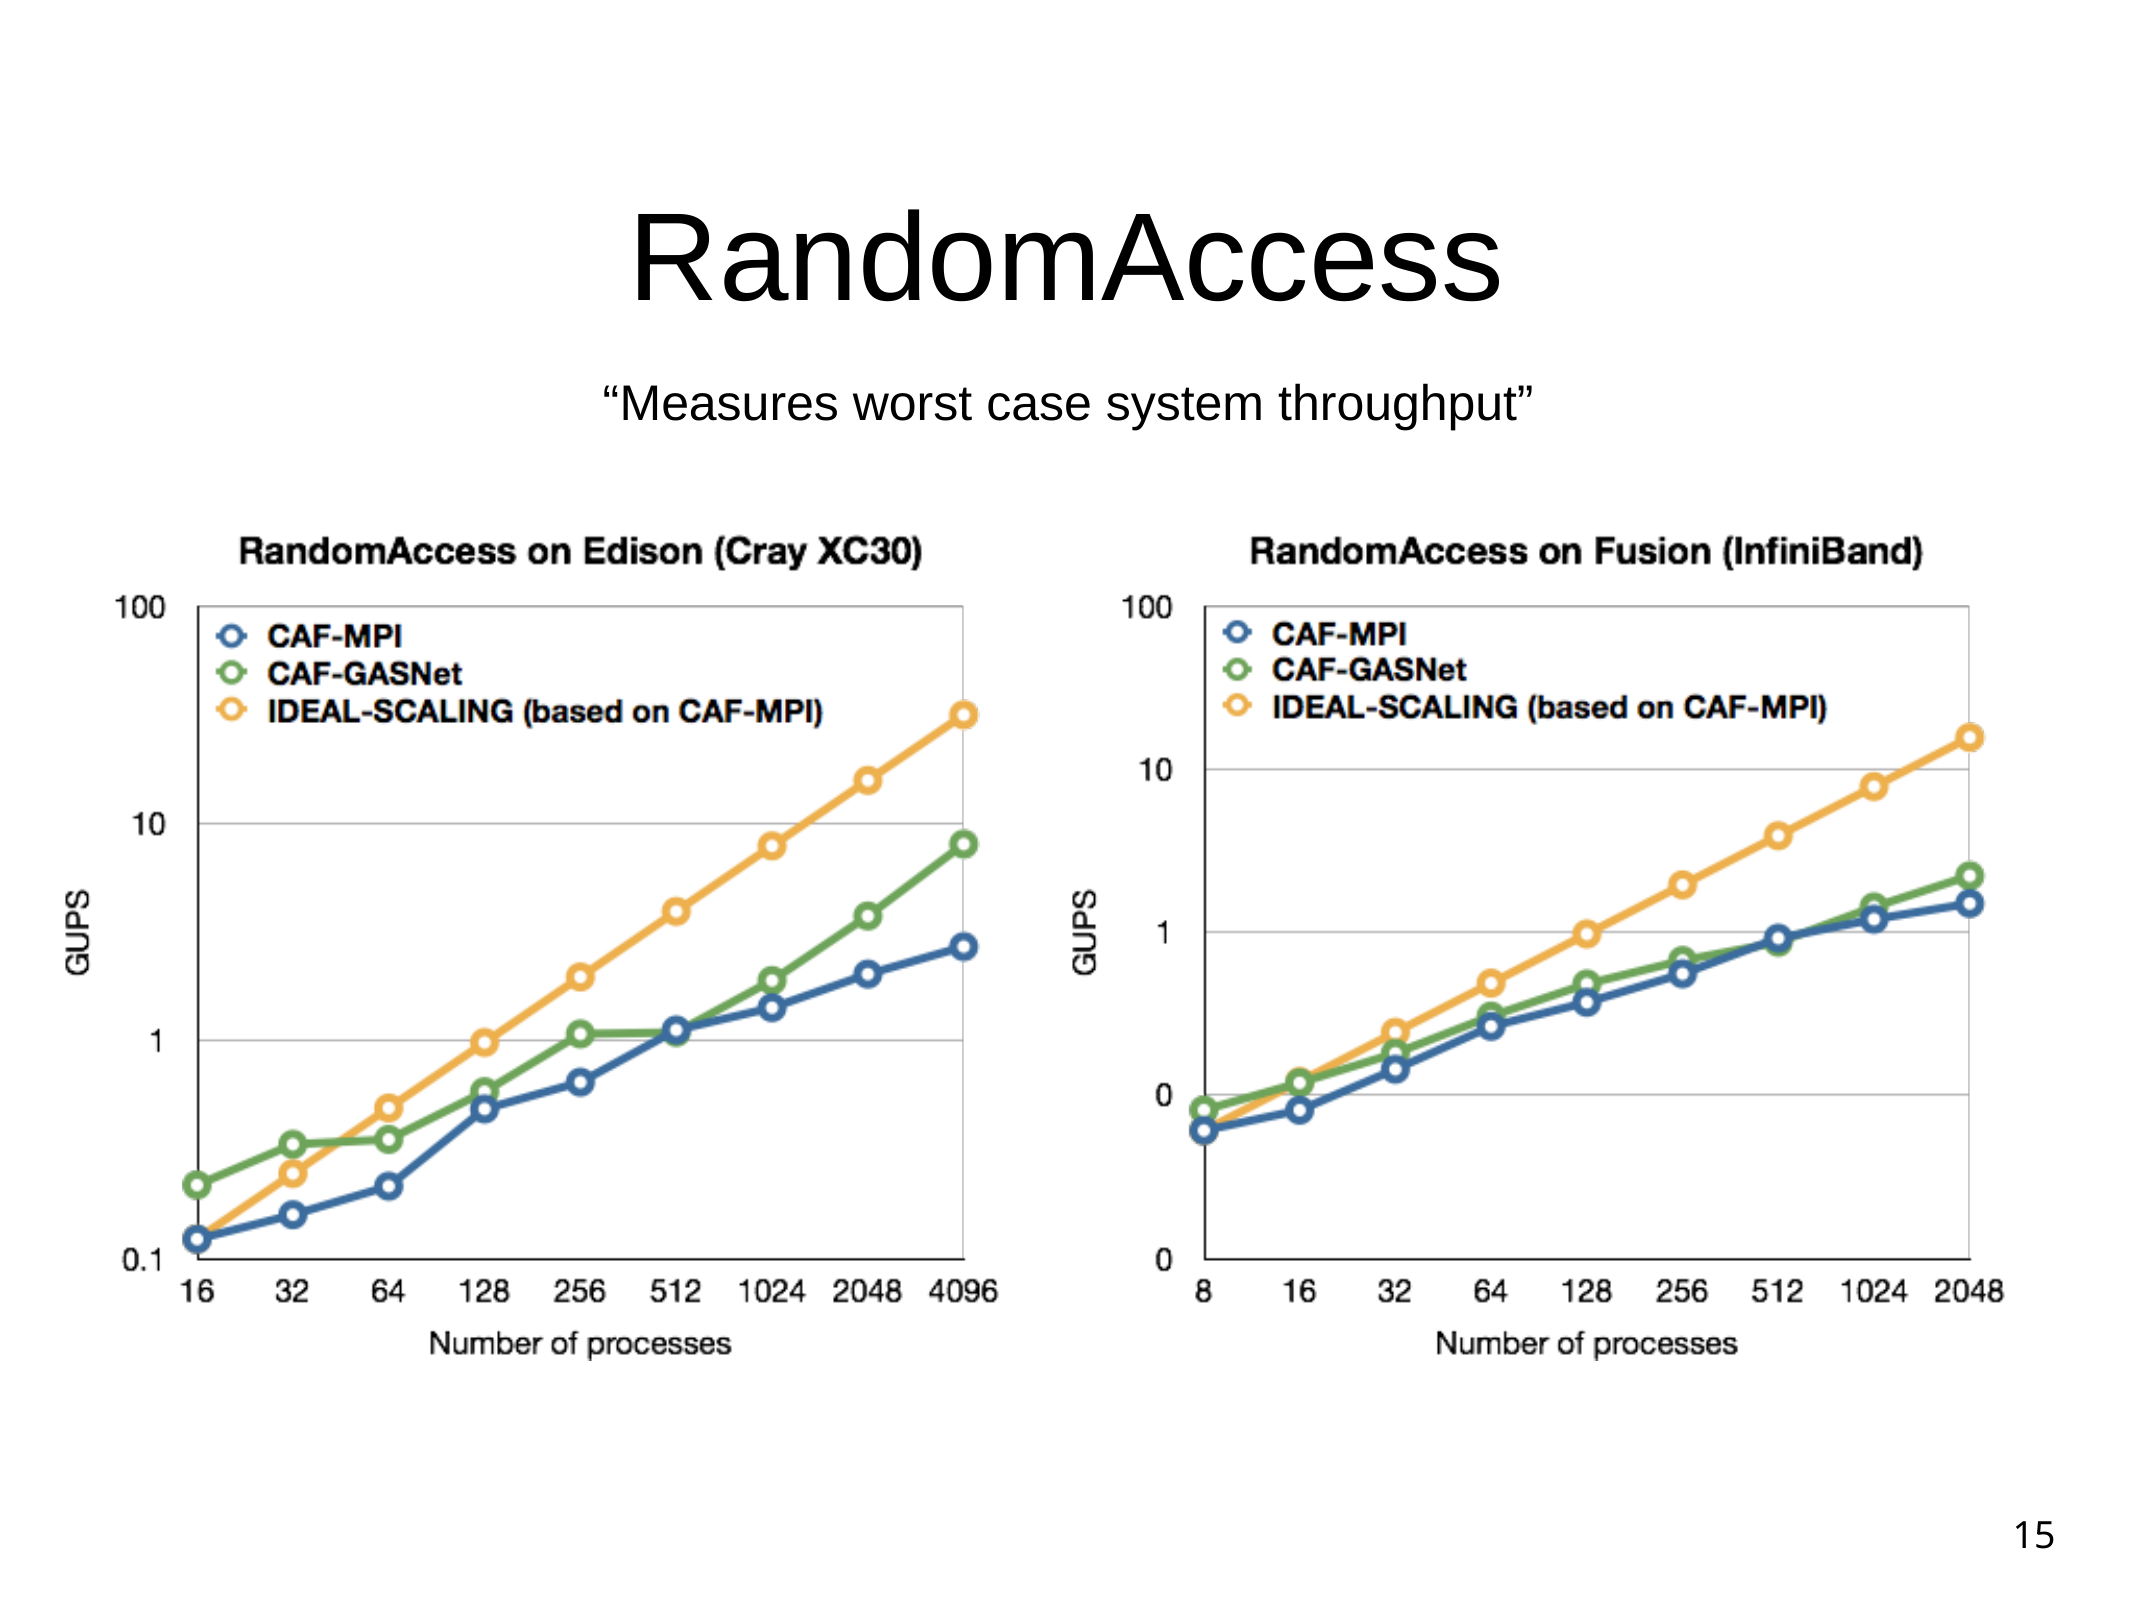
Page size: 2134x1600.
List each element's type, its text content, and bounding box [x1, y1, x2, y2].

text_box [62, 526, 1001, 1361]
text_box “Measures worst case system throughput” [593, 362, 1544, 440]
title RandomAccess [156, 72, 1977, 428]
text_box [1068, 526, 2007, 1361]
text_box 15 [2003, 1511, 2065, 1574]
